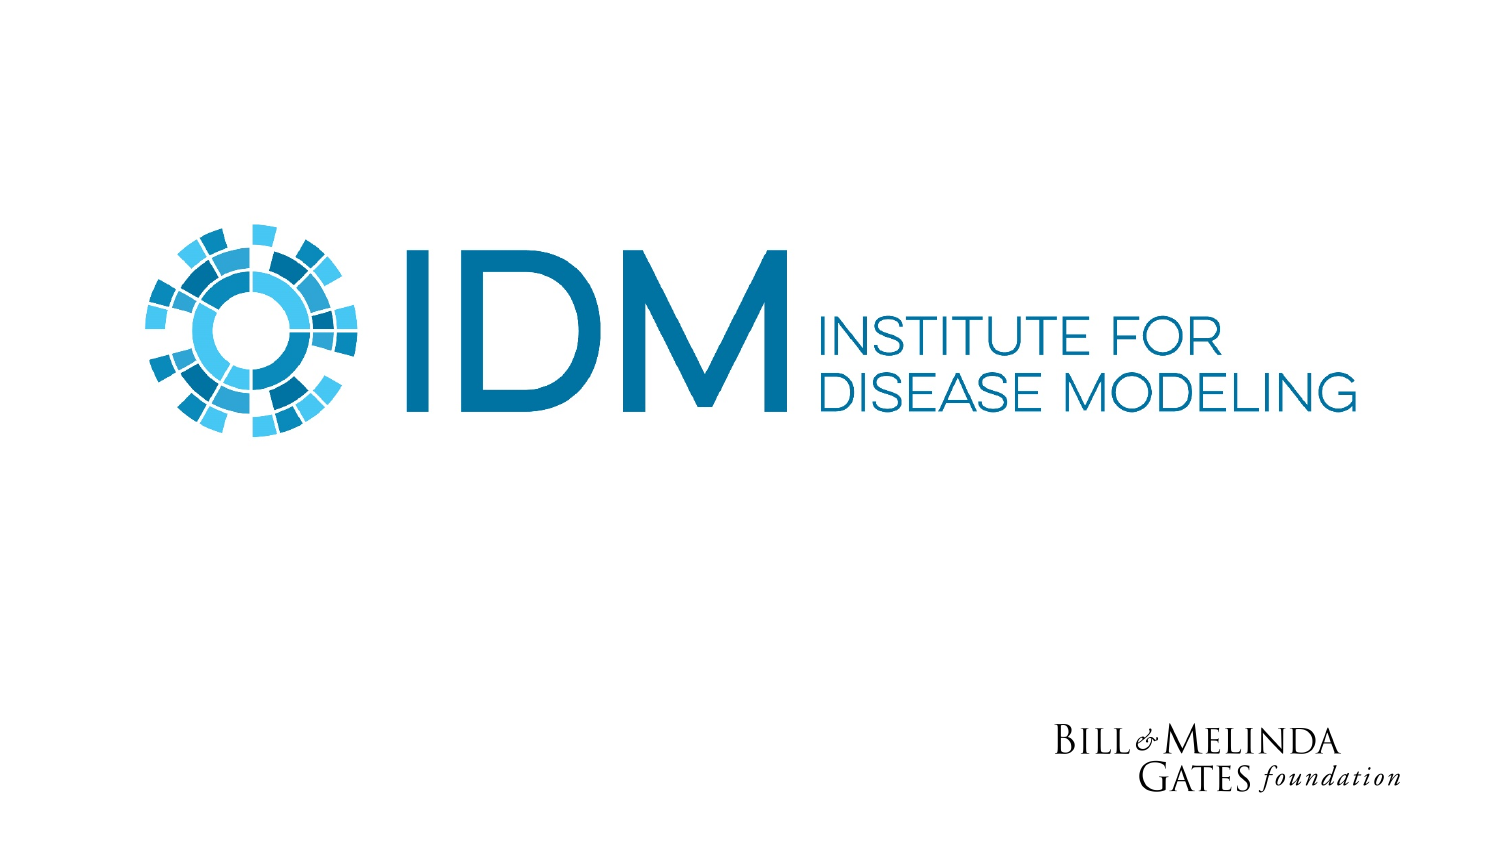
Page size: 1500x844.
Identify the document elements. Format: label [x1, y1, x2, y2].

picture [941, 614, 1500, 844]
picture [51, 161, 1449, 500]
